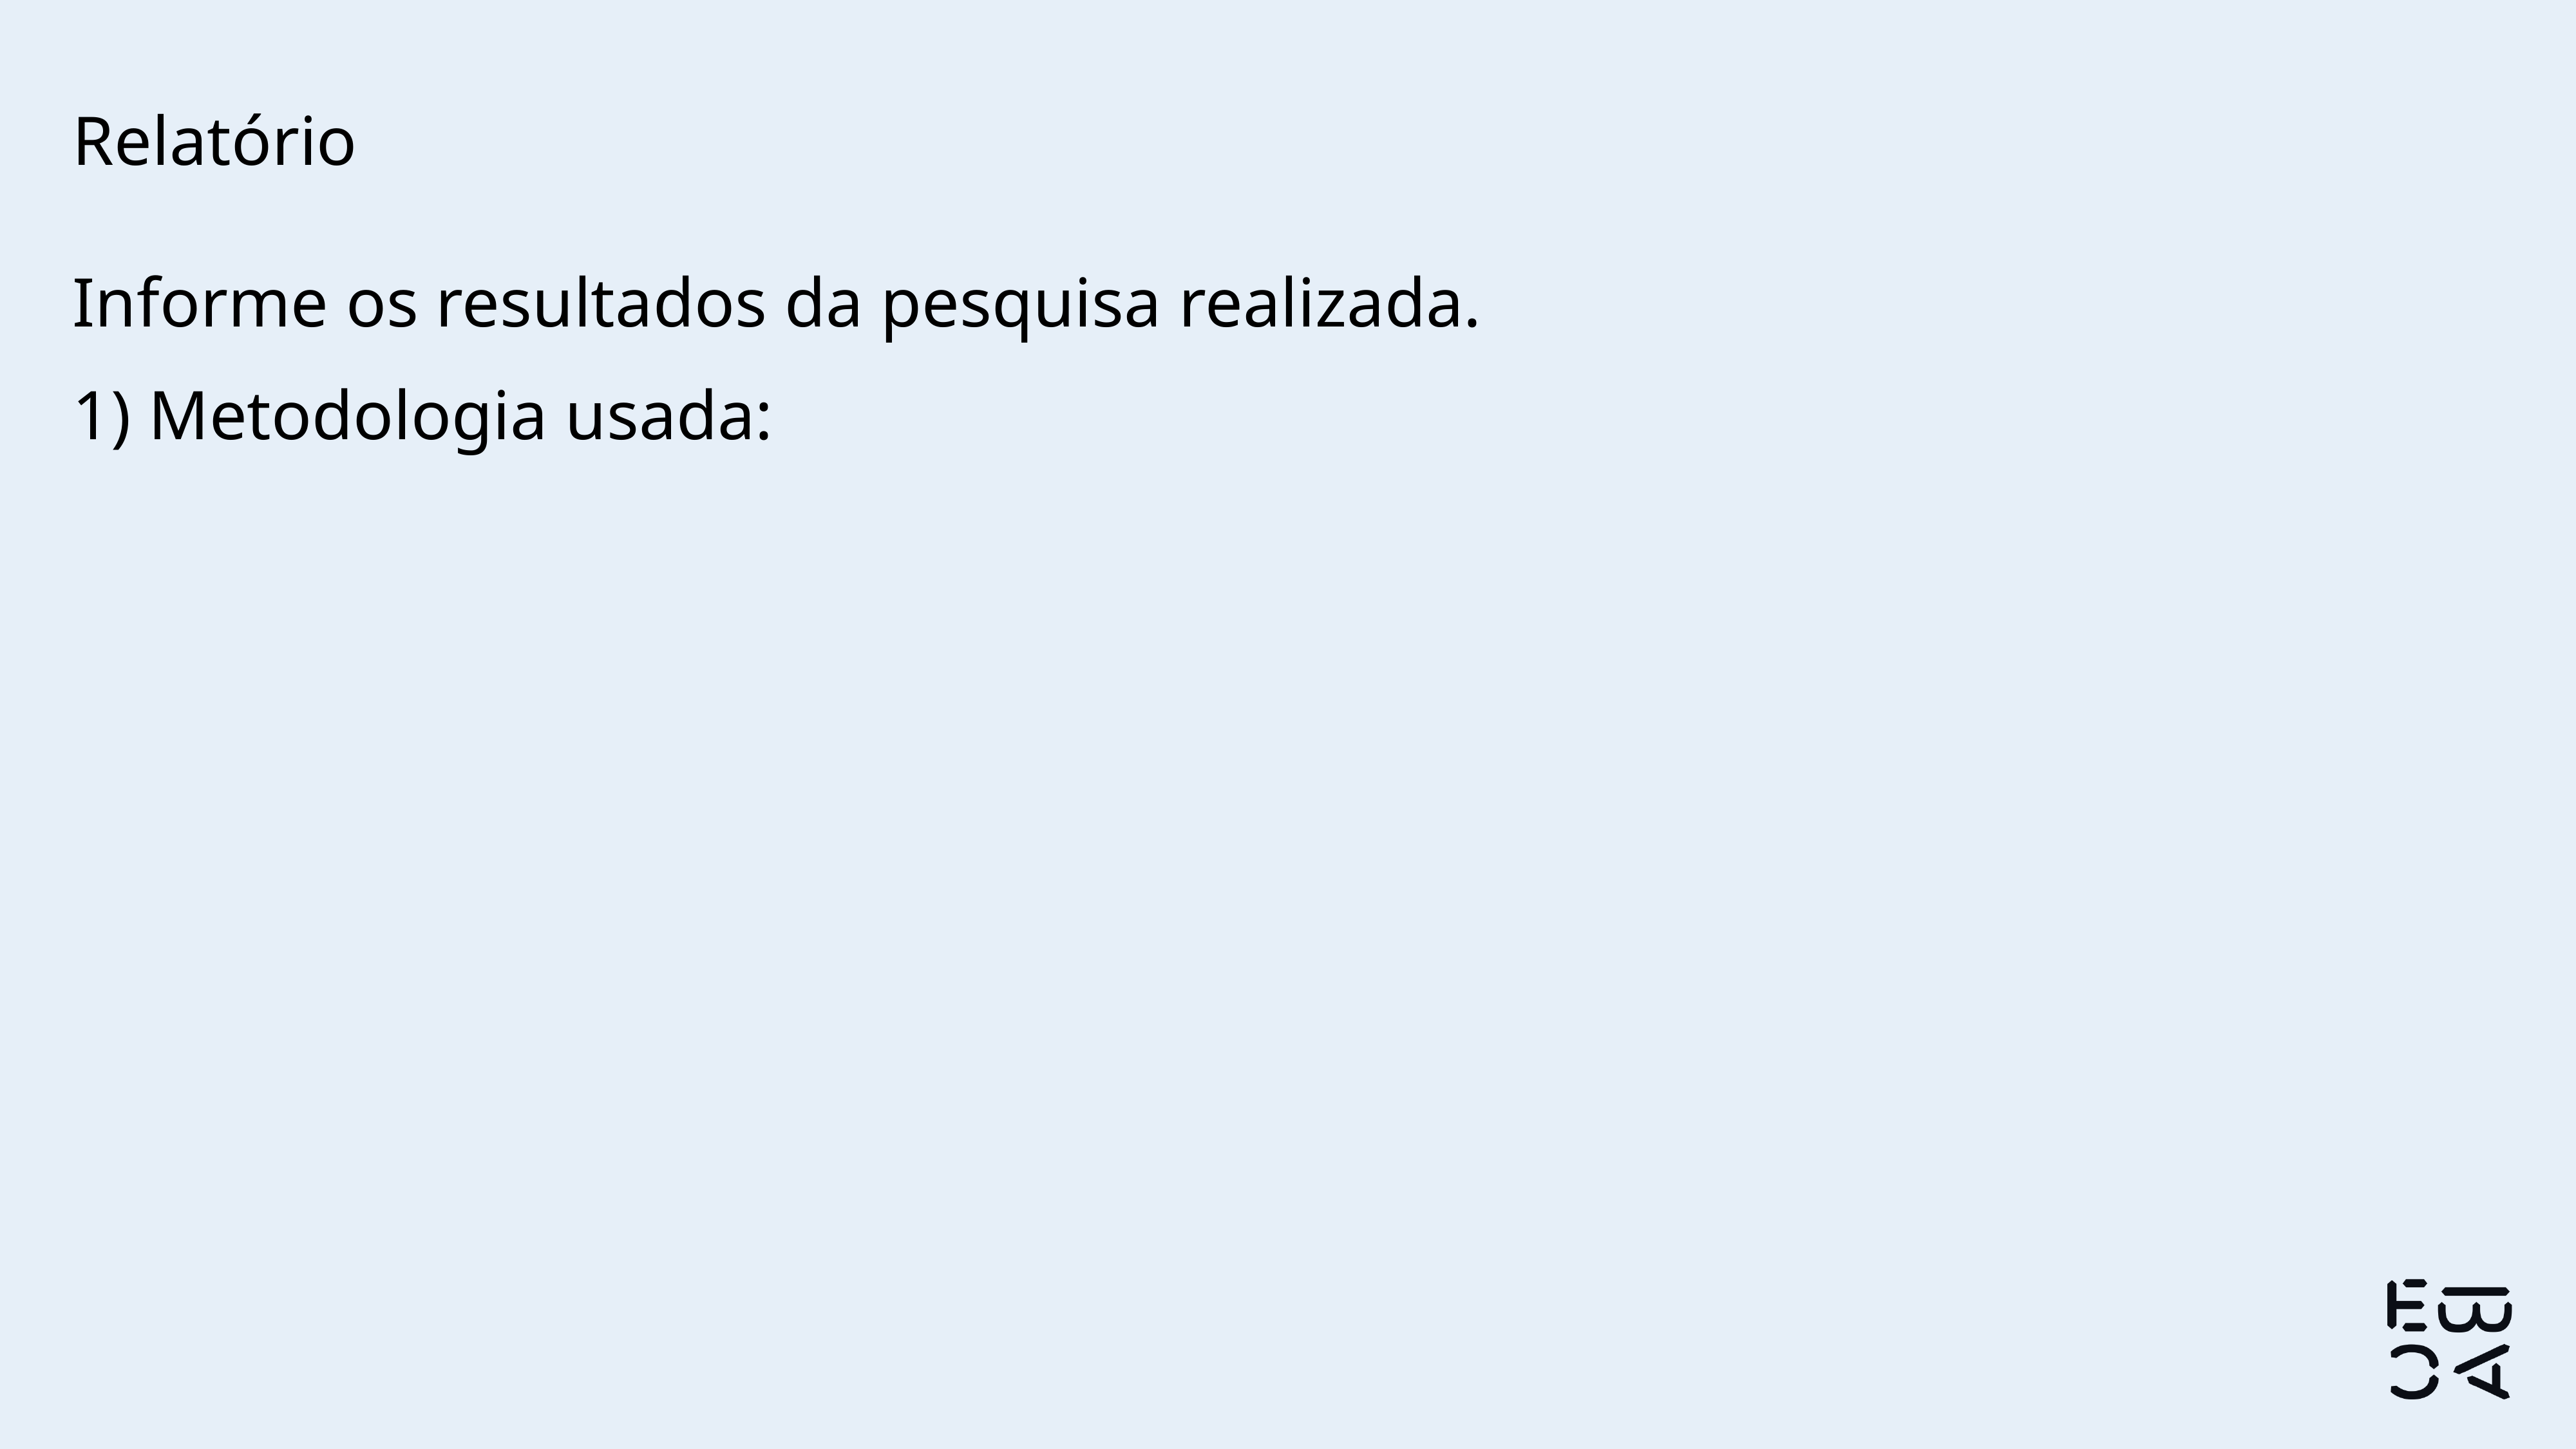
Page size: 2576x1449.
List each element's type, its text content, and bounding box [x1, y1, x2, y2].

text_box Relatório [67, 108, 1423, 184]
picture [2387, 1278, 2512, 1401]
text_box Informe os resultados da pesquisa realizada. 1) Metodologia usada: [67, 238, 2509, 502]
